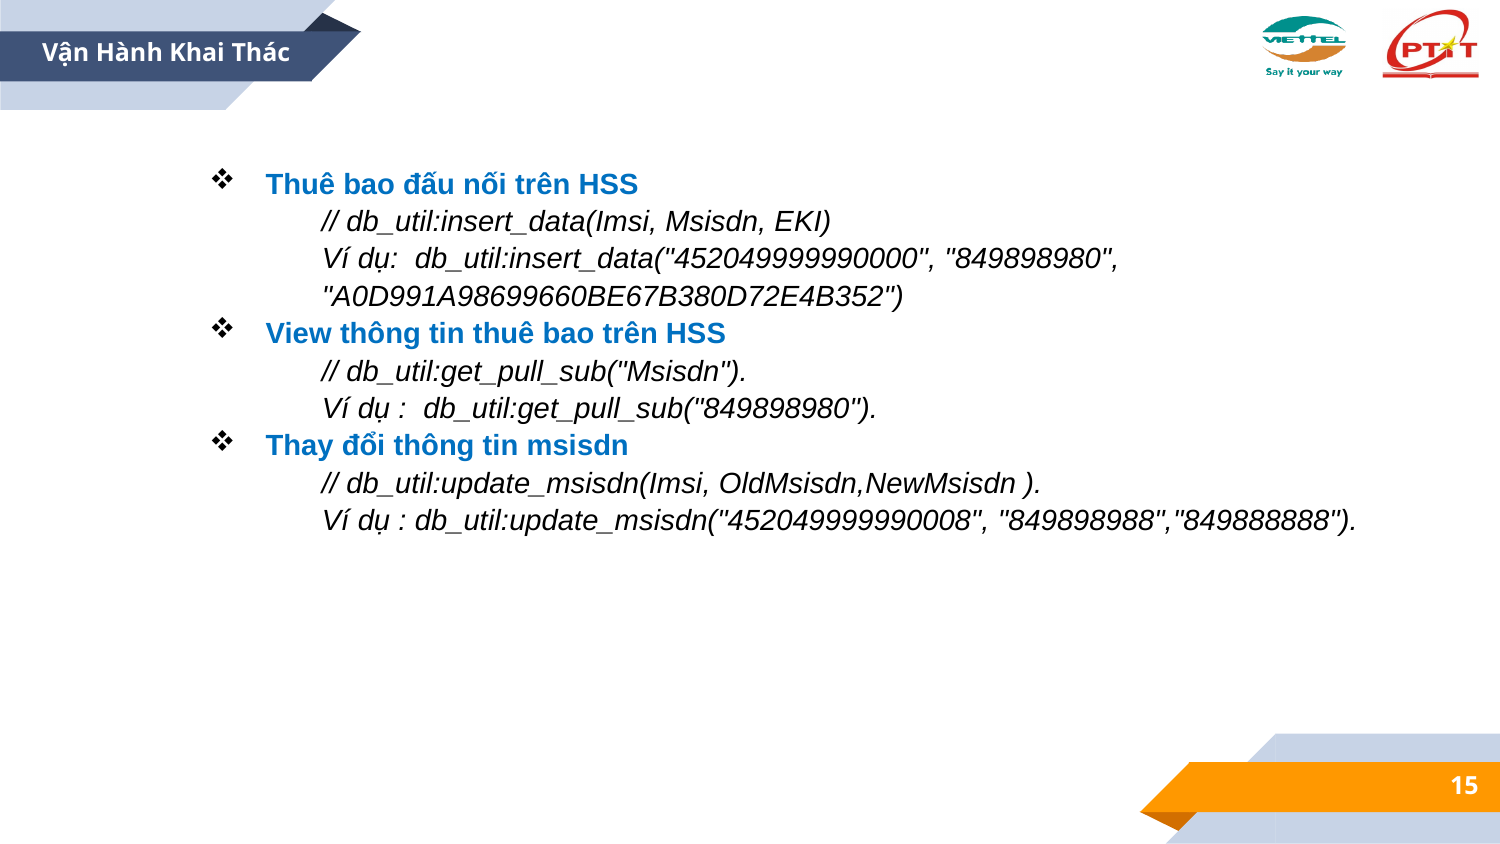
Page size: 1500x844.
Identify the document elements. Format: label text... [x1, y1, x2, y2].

text_box Vận Hành Khai Thác [27, 29, 318, 74]
picture [1381, 8, 1479, 79]
text_box Thuê bao đấu nối trên HSS // db_util:insert_data(Imsi, Msisdn, EKI) Ví dụ: db_util:insert_data("452049999990000", "849898980", "A0D991A98699660BE67B380D72E4B352") View thông tin thuê bao trên HSS // db_util:get_pull_sub("Msisdn"). Ví dụ : db_util:get_pull_sub("849898980"). Thay đổi thông tin msisdn // db_util:update_msisdn(Imsi, OldMsisdn,NewMsisdn ). Ví dụ : db_util:update_msisdn("452049999990008", "849898988","849888888"). [194, 155, 1462, 544]
slide_number 15 [1249, 760, 1494, 813]
picture [1257, 10, 1351, 81]
